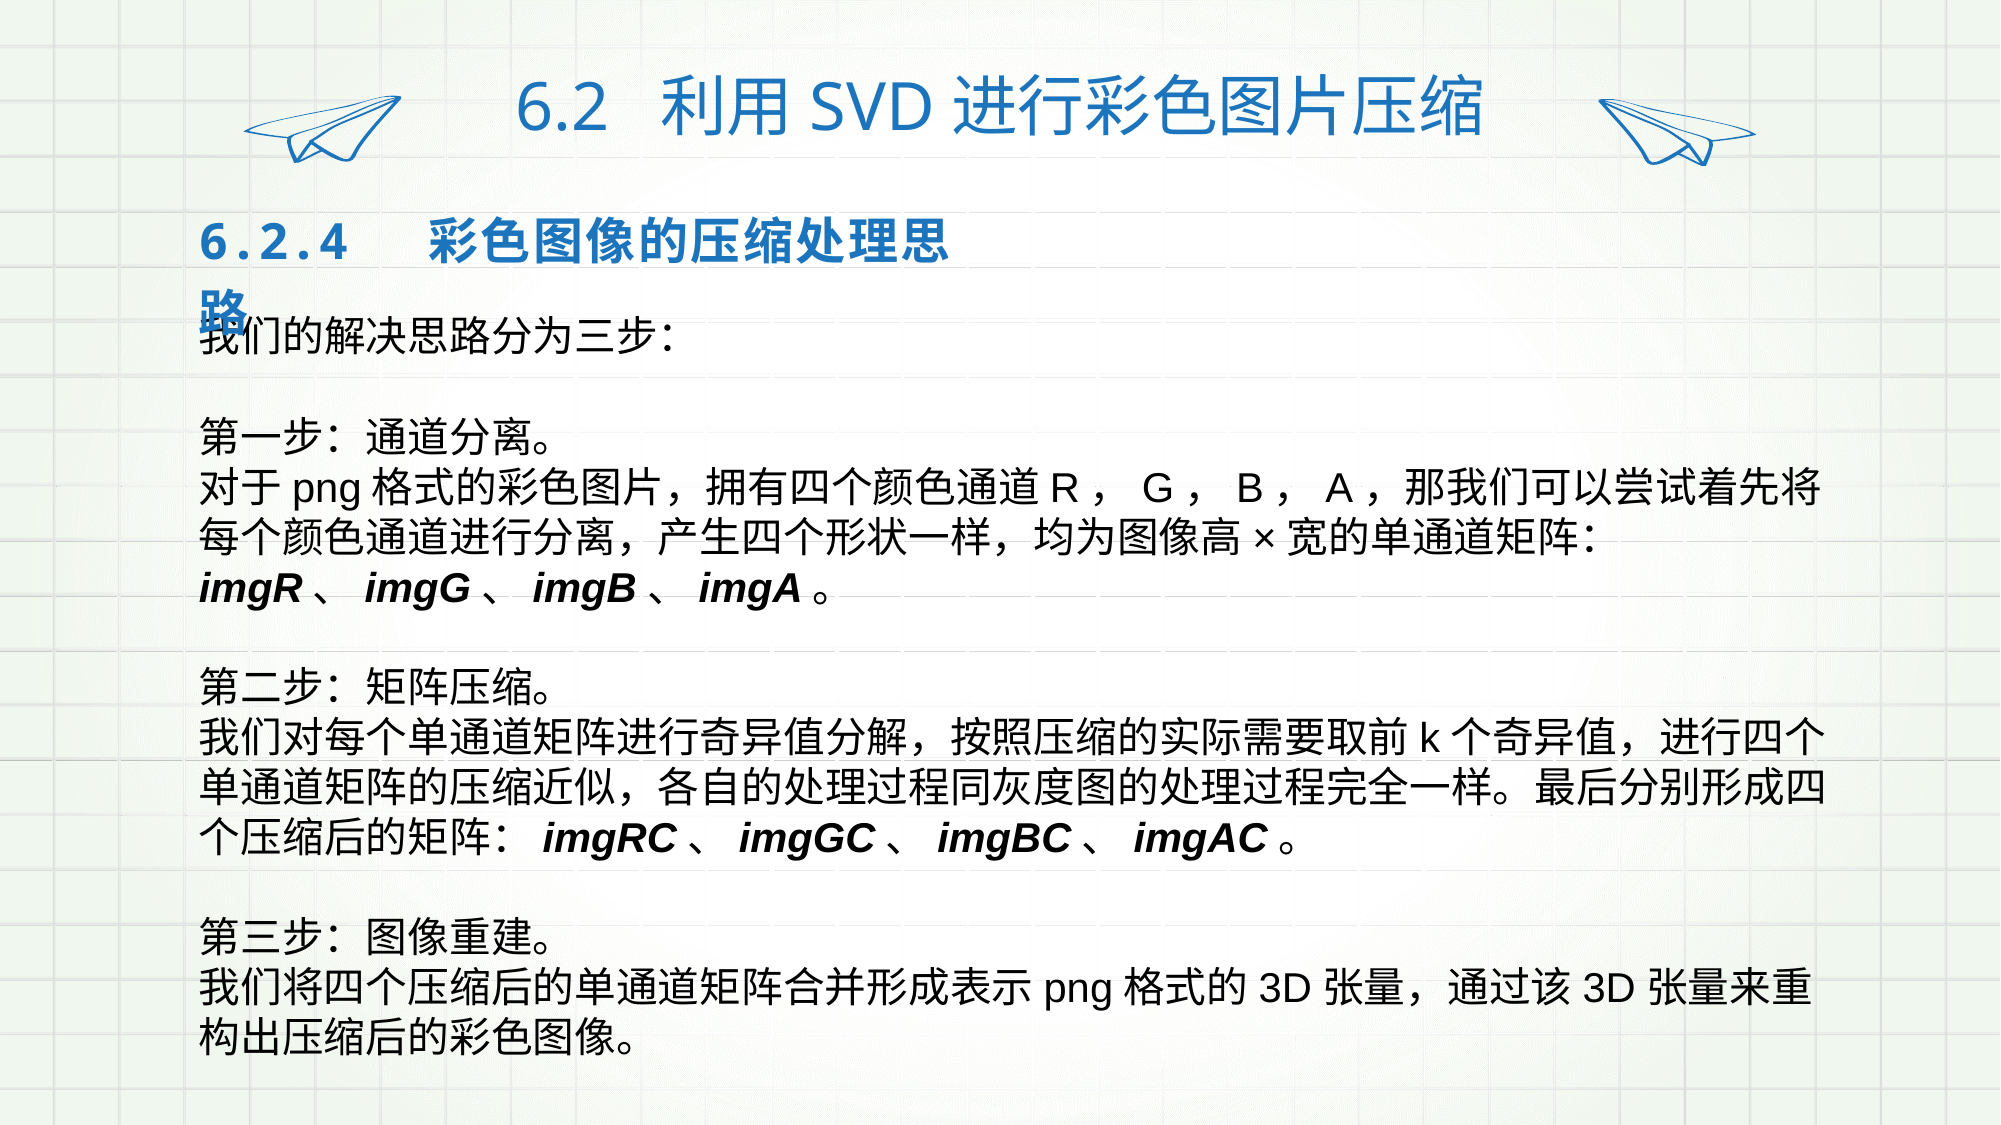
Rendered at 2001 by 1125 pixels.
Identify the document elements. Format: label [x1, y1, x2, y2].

text_box [242, 40, 1758, 166]
picture [0, 1, 2000, 1125]
text_box [183, 190, 1856, 1125]
